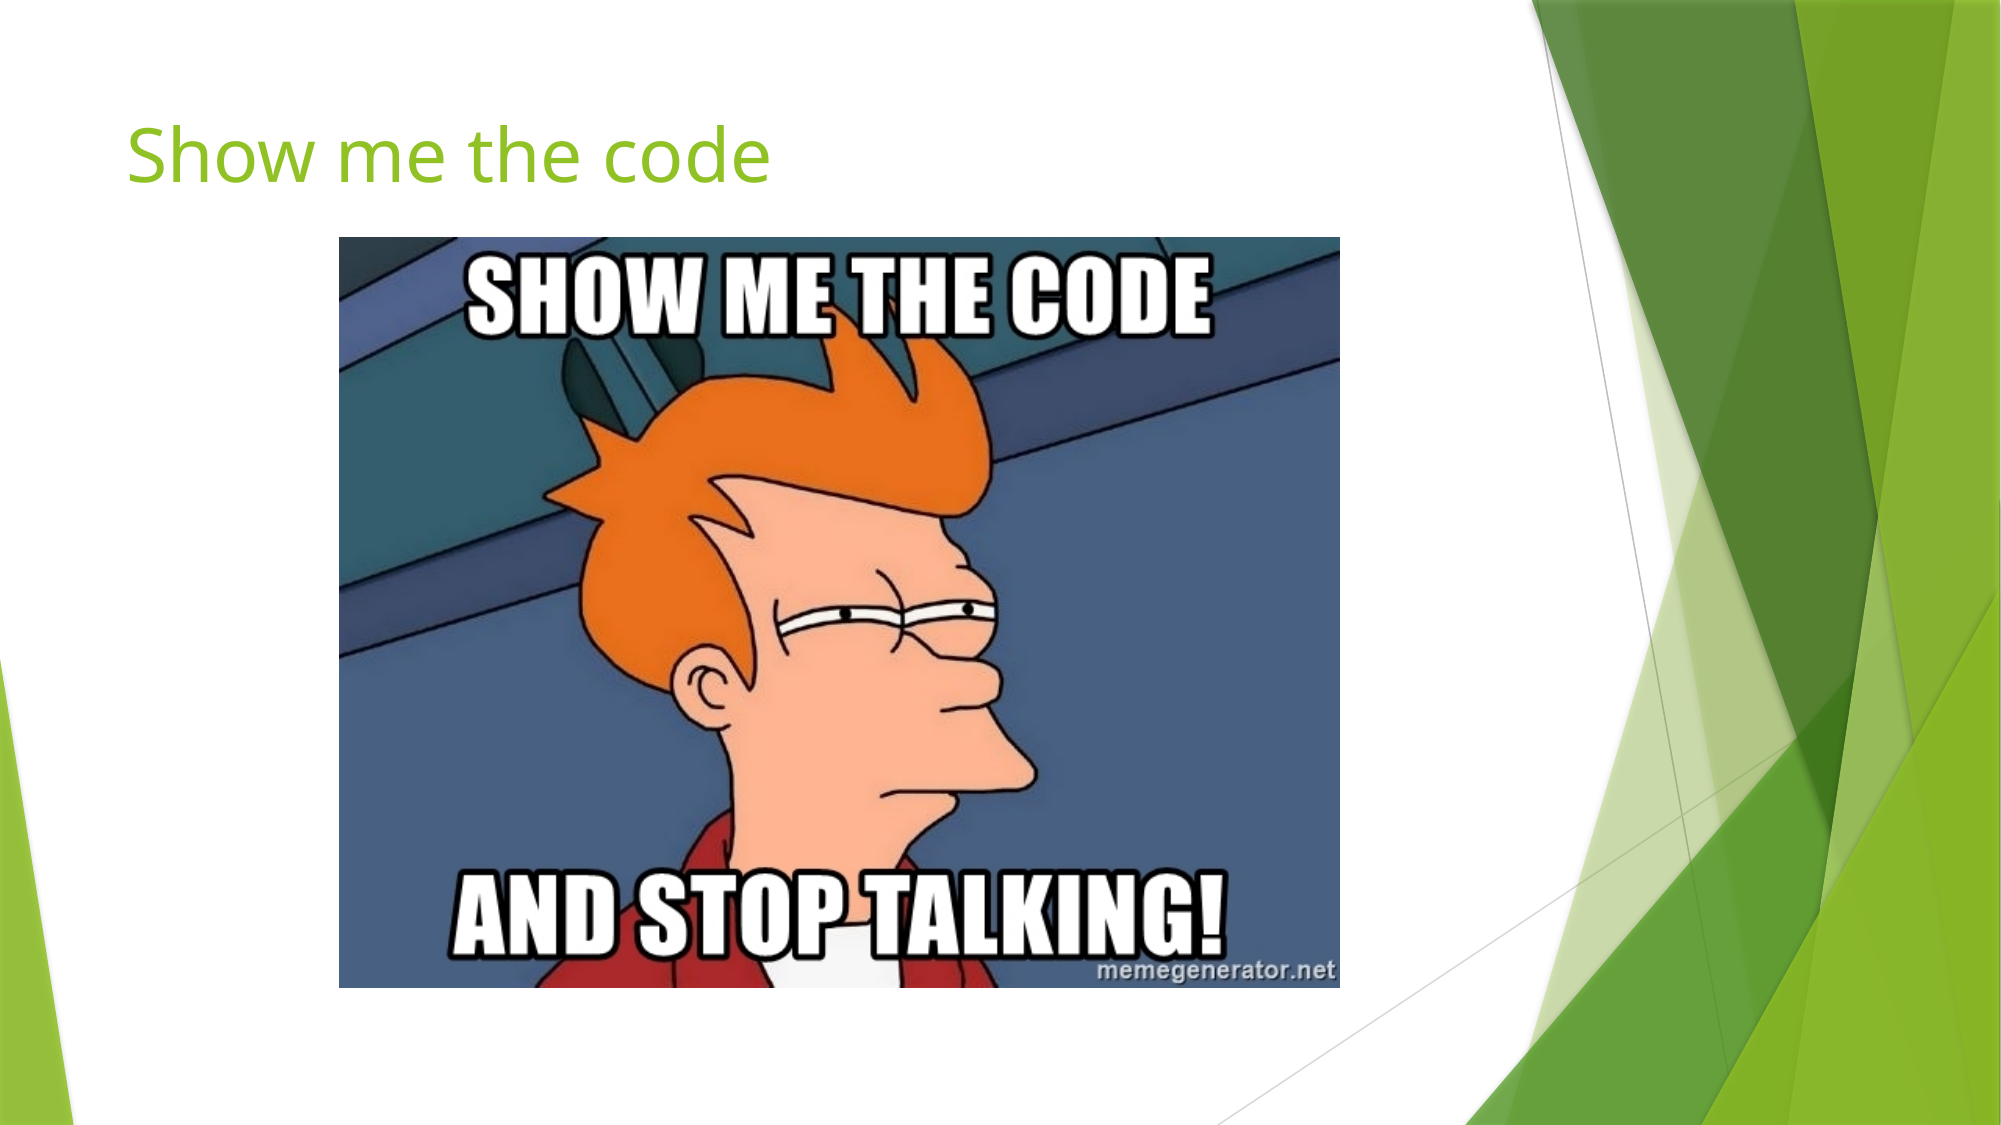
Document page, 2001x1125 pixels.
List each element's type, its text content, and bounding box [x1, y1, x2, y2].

title Show me the code [111, 99, 1522, 317]
picture [339, 236, 1341, 988]
